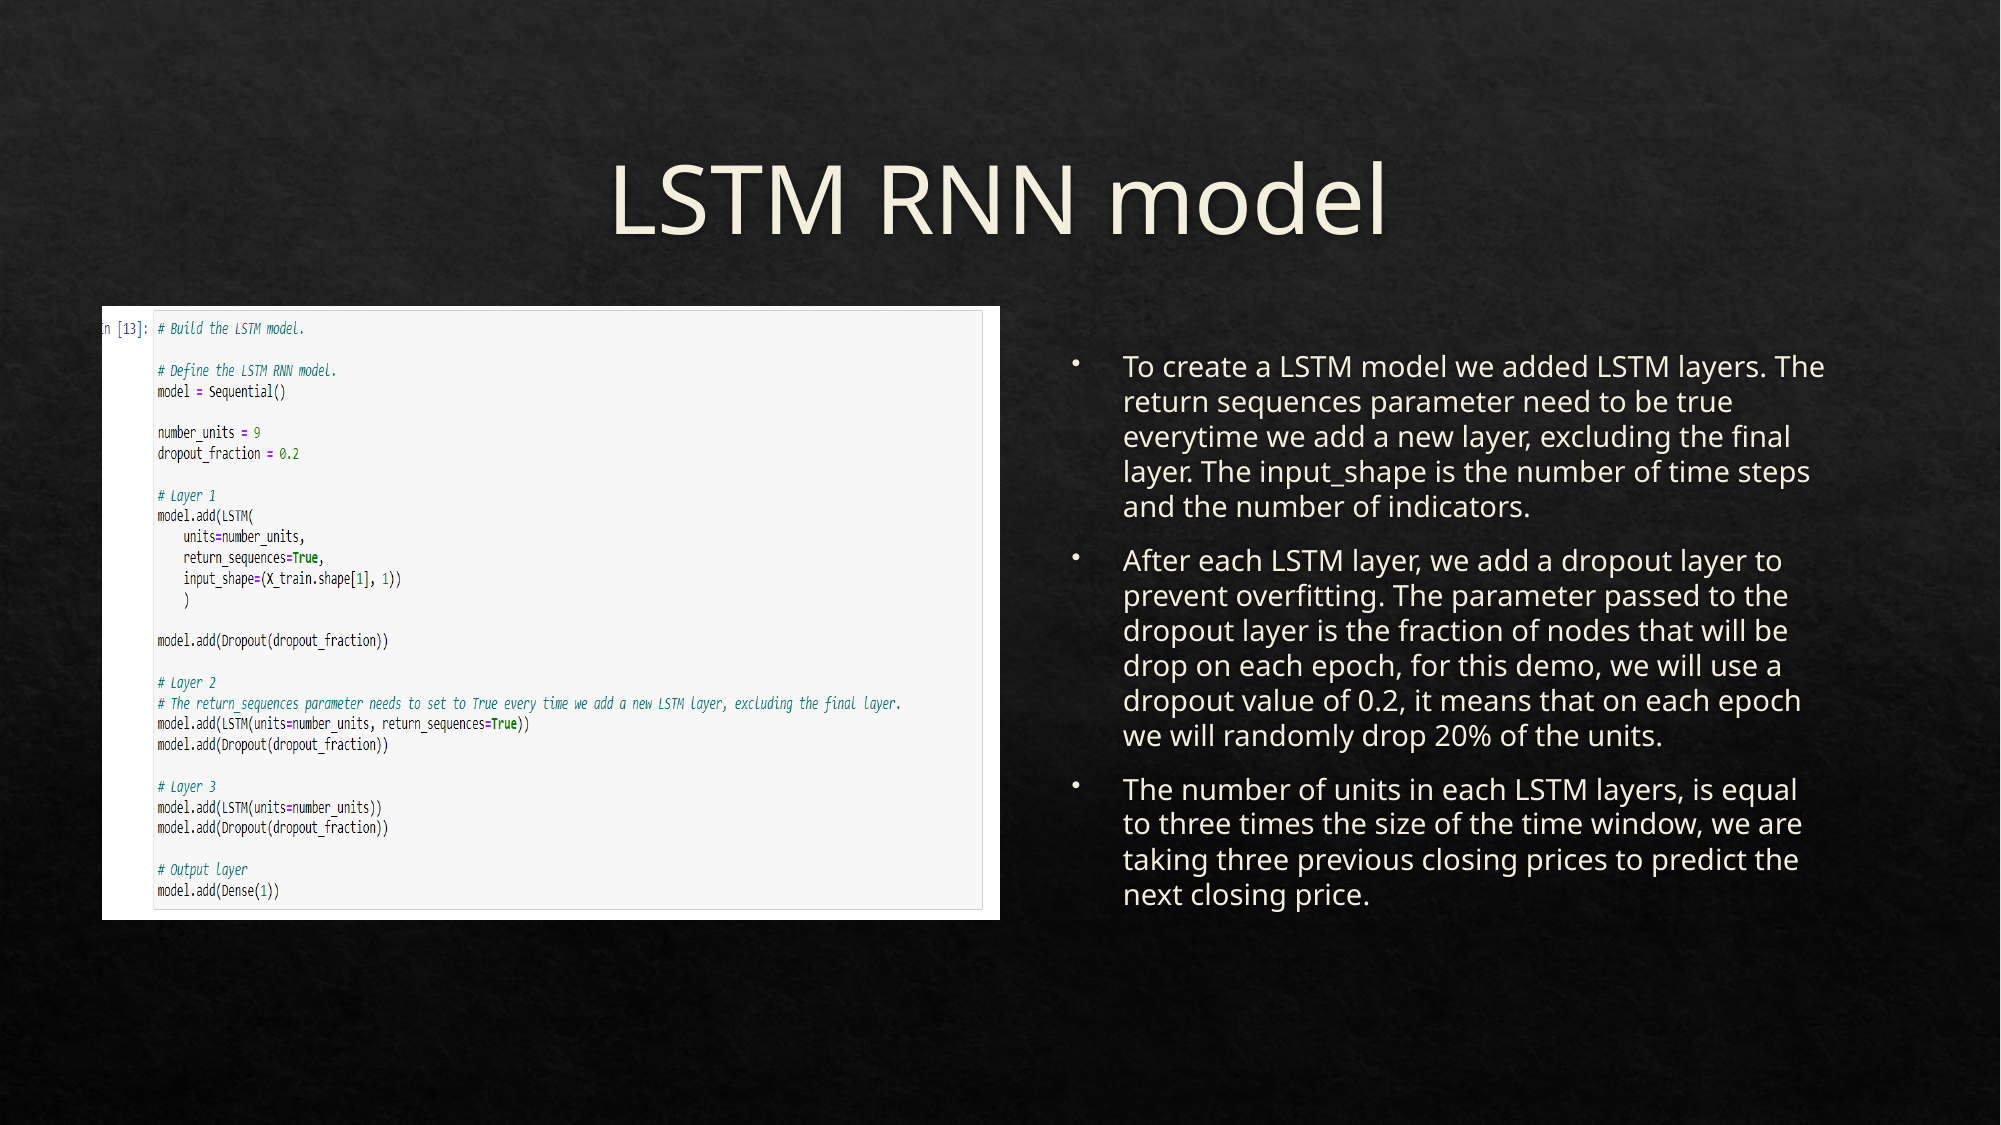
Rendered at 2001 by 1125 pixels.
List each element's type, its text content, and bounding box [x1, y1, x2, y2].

list To create a LSTM model we added LSTM layers. The return sequences parameter need to be true everytime we add a new layer, excluding the final layer. The input_shape is the number of time steps and the number of indicators. After each LSTM layer, we add a dropout layer to prevent overfitting. The parameter passed to the dropout layer is the fraction of nodes that will be drop on each epoch, for this demo, we will use a dropout value of 0.2, it means that on each epoch we will randomly drop 20% of the units. The number of units in each LSTM layers, is equal to three times the size of the time window, we are taking three previous closing prices to predict the next closing price. [1051, 340, 1849, 935]
title LSTM RNN model [149, 99, 1849, 307]
picture [102, 306, 1001, 920]
